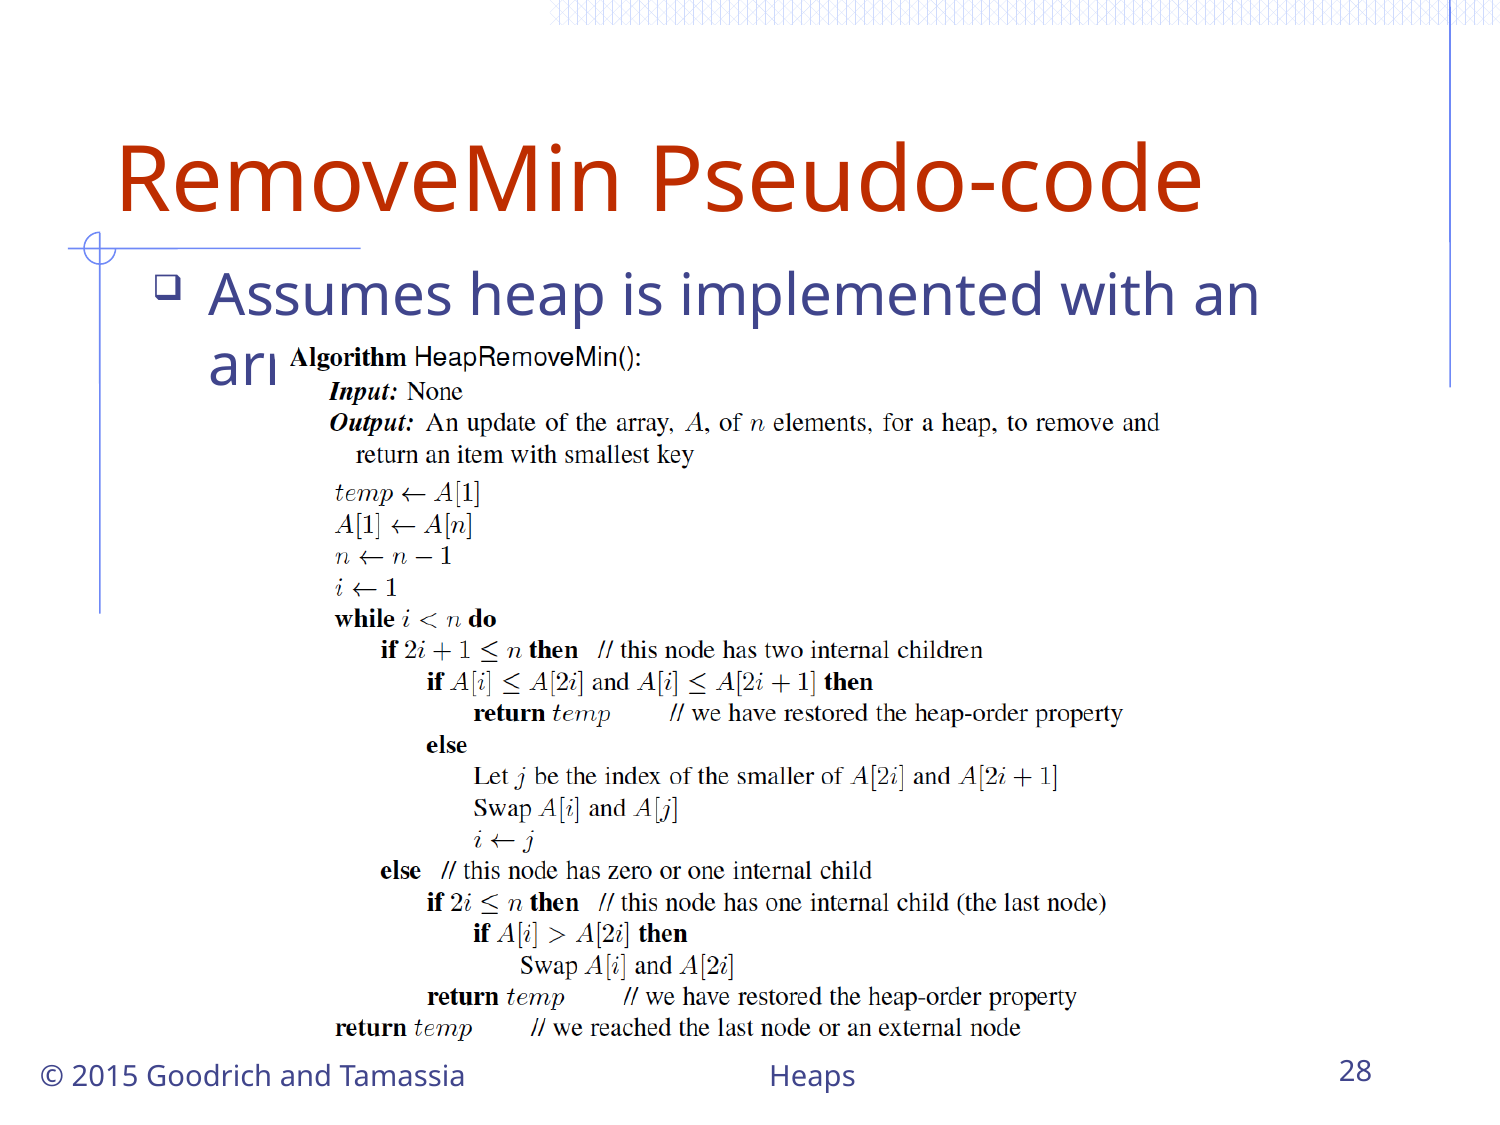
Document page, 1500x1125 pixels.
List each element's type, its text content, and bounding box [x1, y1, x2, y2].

list Assumes heap is implemented with an array. [137, 249, 1413, 988]
title RemoveMin Pseudo-code [99, 50, 1400, 238]
picture [274, 337, 1188, 1055]
slide_number © 2015 Goodrich and Tamassia [24, 1024, 574, 1101]
footer Heaps [574, 1064, 1051, 1101]
slide_number 28 [1074, 1024, 1388, 1101]
